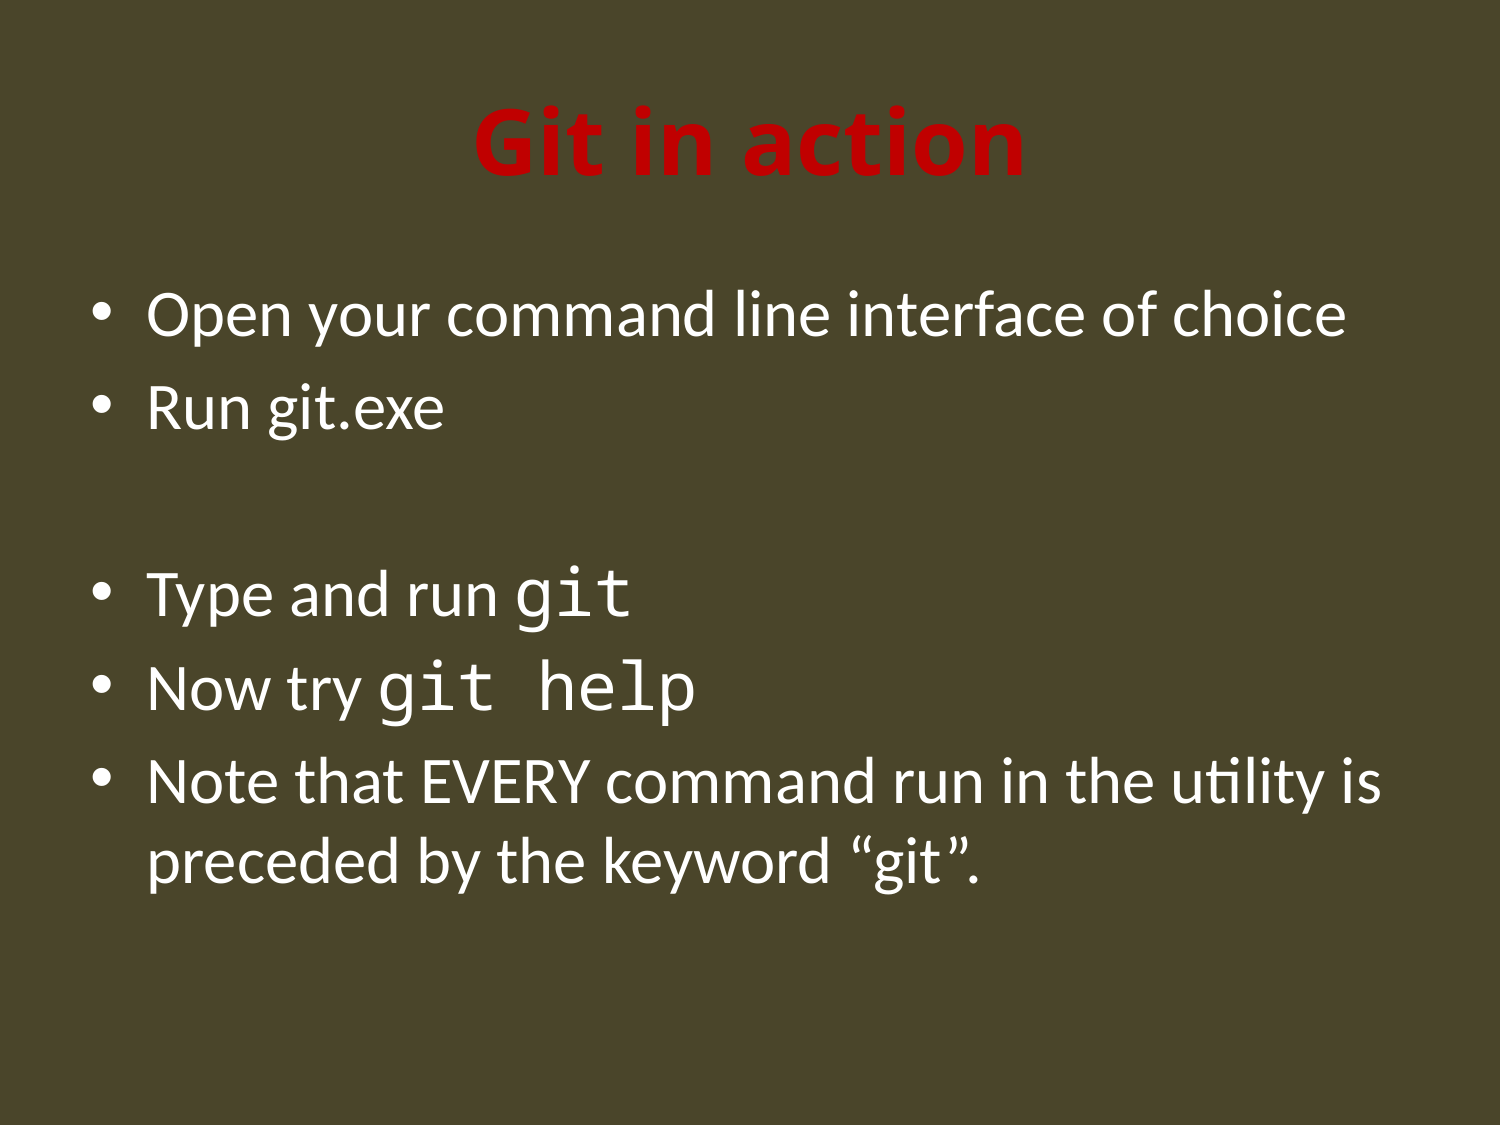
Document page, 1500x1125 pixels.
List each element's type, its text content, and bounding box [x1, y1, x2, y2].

title Git in action [75, 45, 1425, 233]
list Open your command line interface of choice Run git.exe Type and run git Now try git help Note that EVERY command run in the utility is preceded by the keyword “git”. [75, 262, 1425, 1005]
